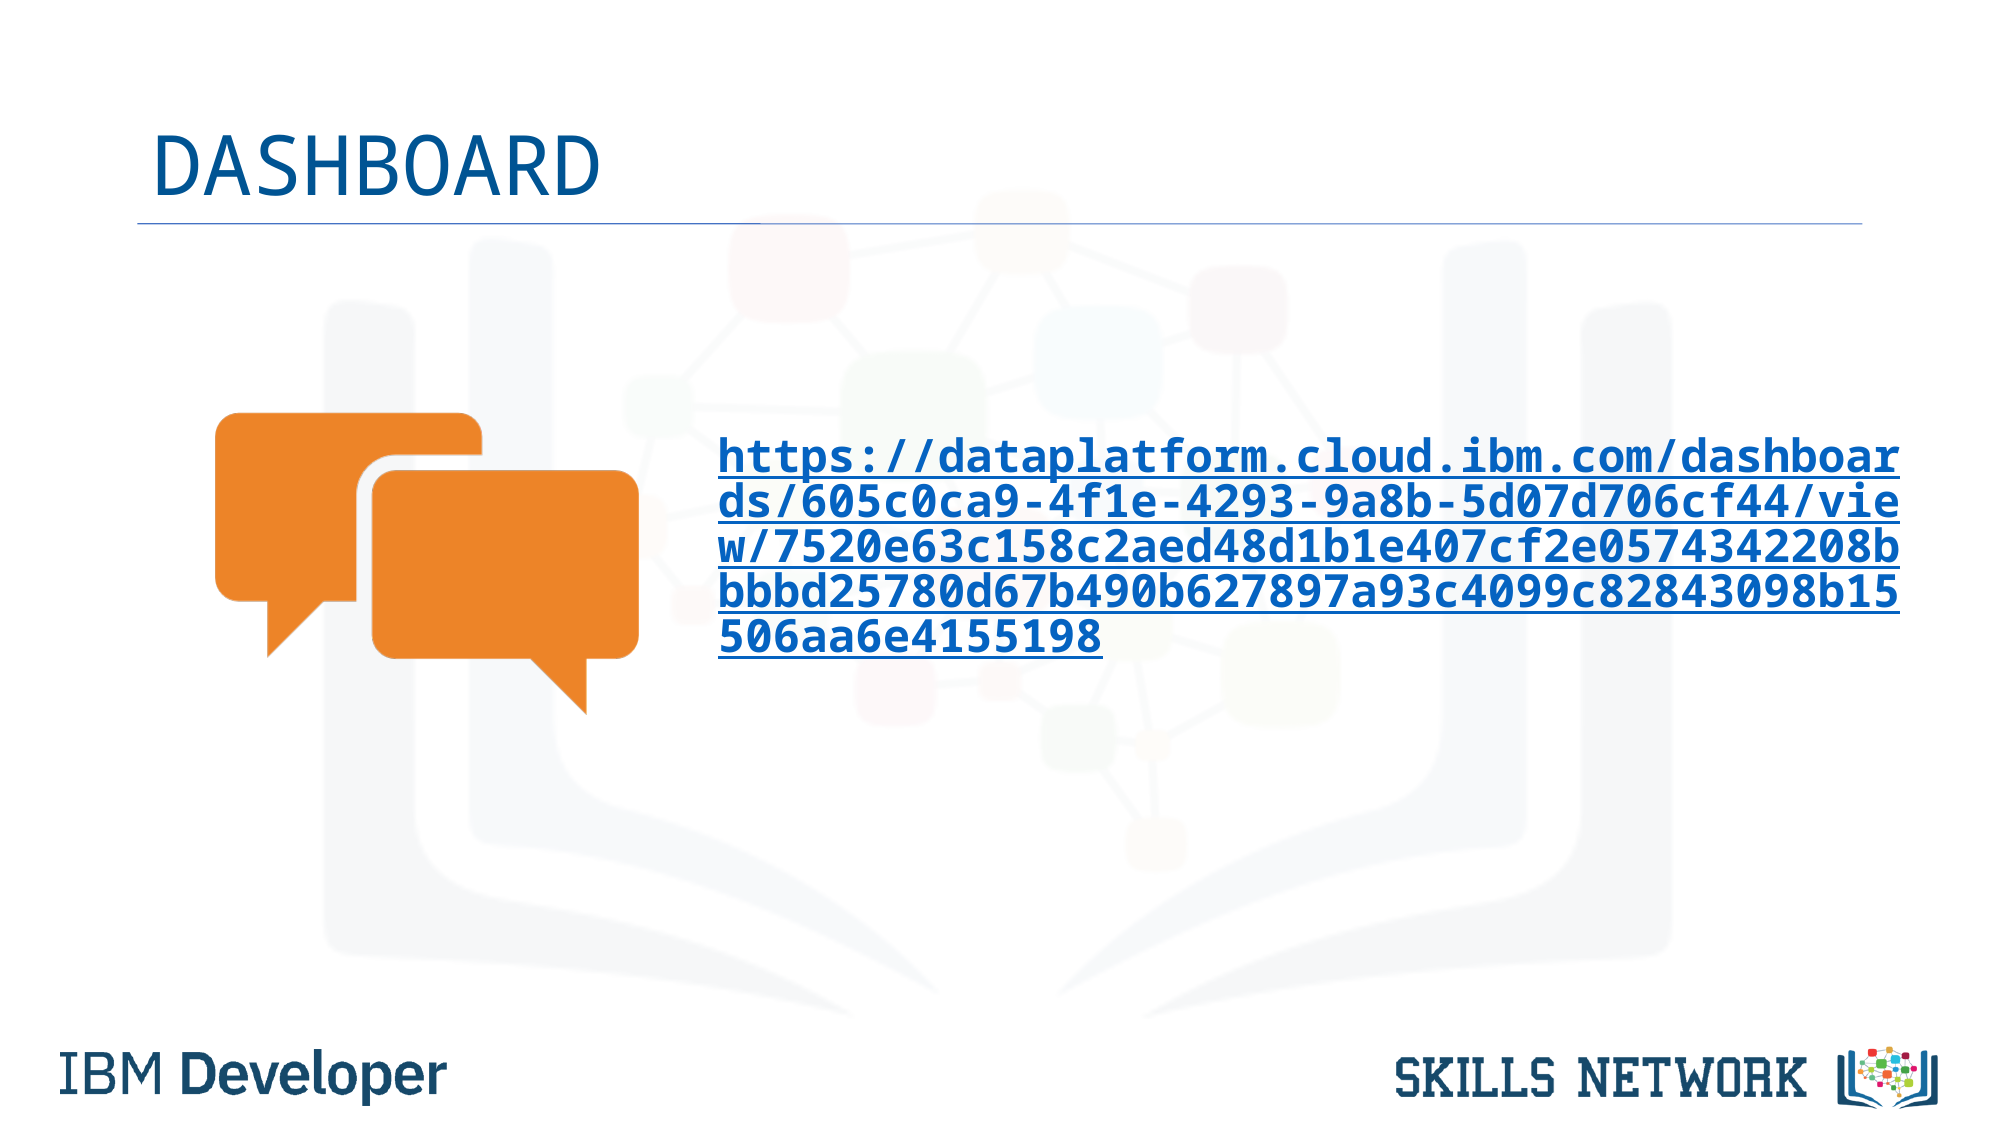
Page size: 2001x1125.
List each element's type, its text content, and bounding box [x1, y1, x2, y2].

title DASHBOARD [137, 59, 1863, 278]
picture [176, 311, 678, 813]
picture [55, 1045, 459, 1108]
list https://dataplatform.cloud.ibm.com/dashboards/605c0ca9-4f1e-4293-9a8b-5d07d706cf44/view/7520e63c158c2aed48d1b1e407cf2e0574342208bbbbd25780d67b490b627897a93c4099c82843098b15506aa6e4155198 [702, 419, 1933, 815]
picture [1390, 1045, 1945, 1111]
